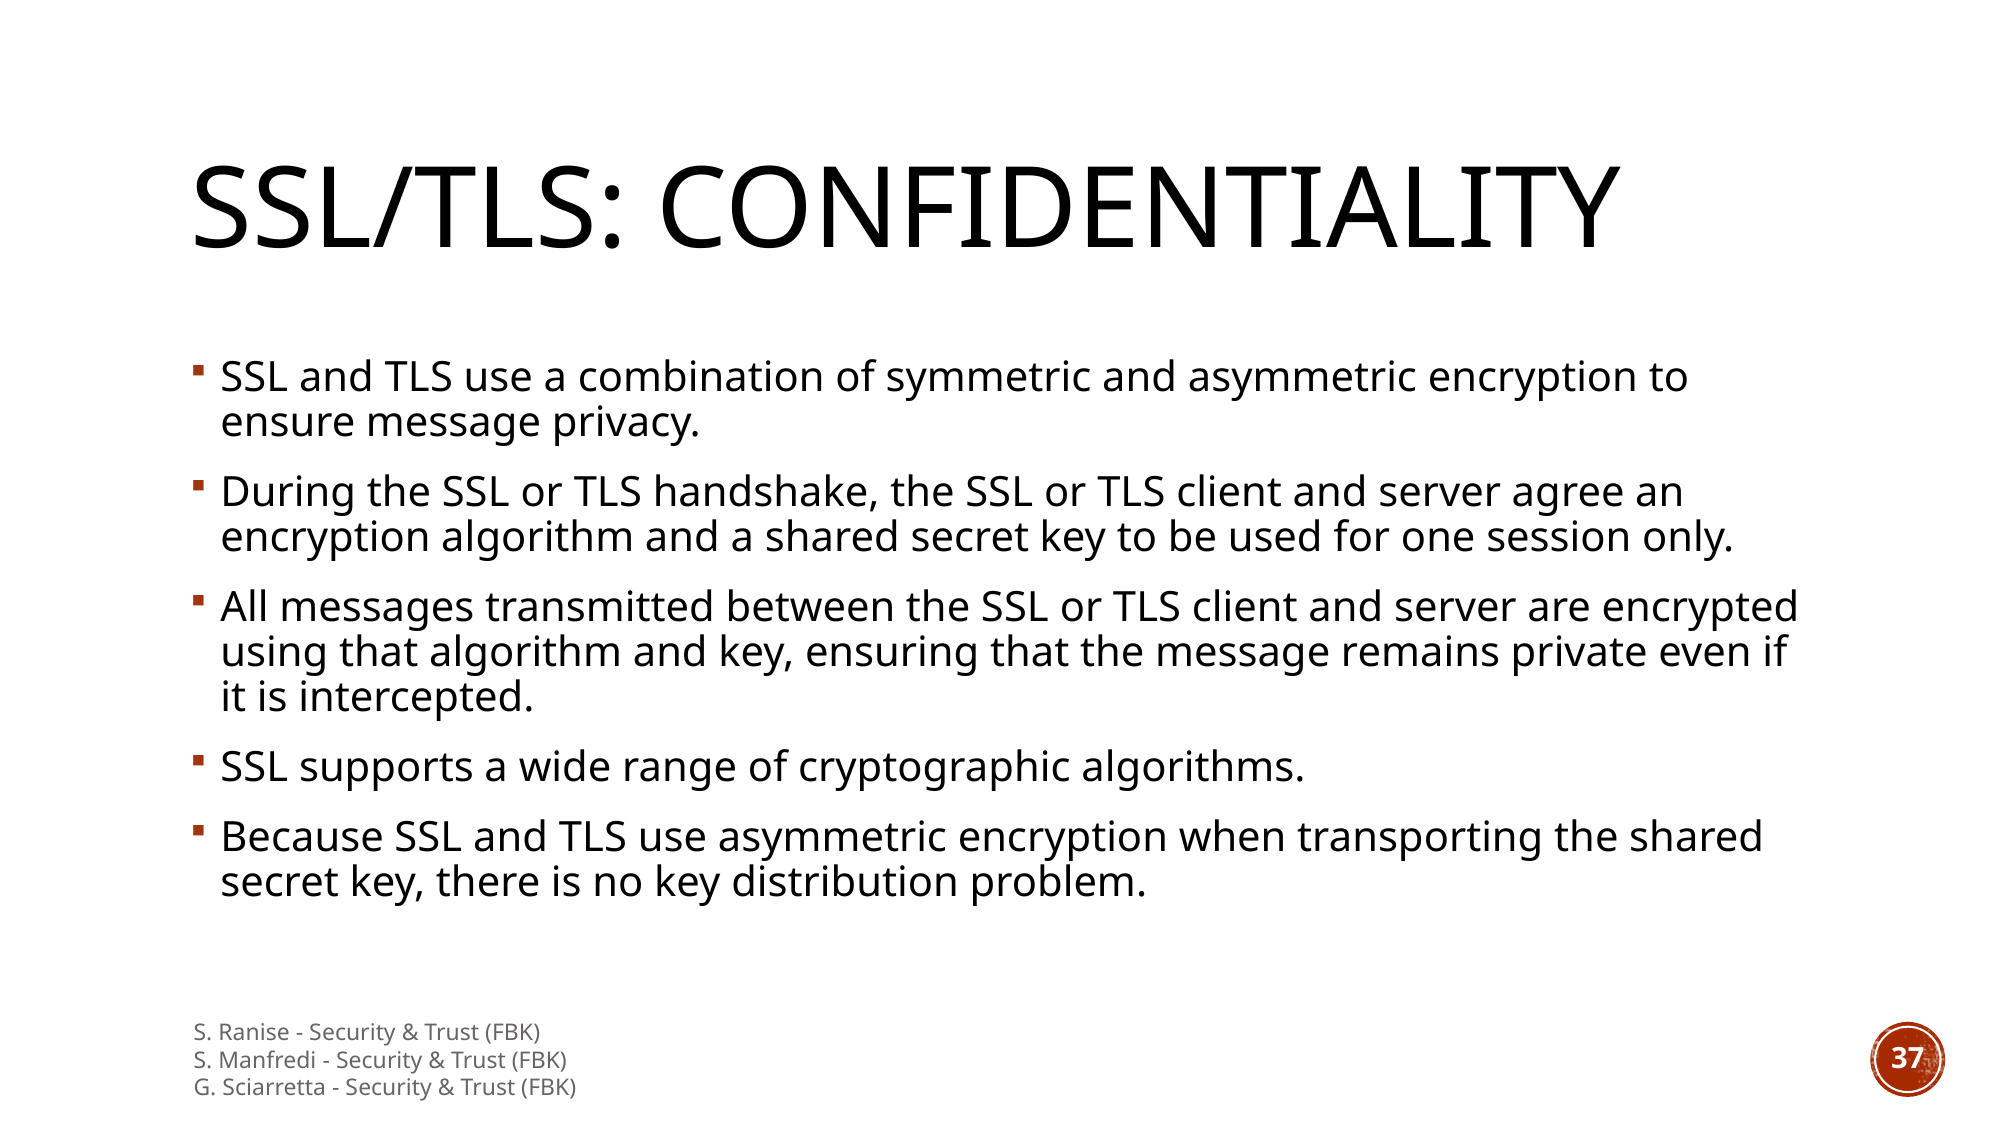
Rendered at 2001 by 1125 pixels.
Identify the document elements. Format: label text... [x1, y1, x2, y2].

slide_number 36 [1855, 1028, 1961, 1089]
footer S. Ranise - Security & Trust (FBK) S. Manfredi - Security & Trust (FBK) G. Sciarretta - Security & Trust (FBK) [178, 1028, 1217, 1089]
title SSL/TLS: confidentiality [175, 79, 1826, 344]
list SSL and TLS use a combination of symmetric and asymmetric encryption to ensure message privacy. During the SSL or TLS handshake, the SSL or TLS client and server agree an encryption algorithm and a shared secret key to be used for one session only. All messages transmitted between the SSL or TLS client and server are encrypted using that algorithm and key, ensuring that the message remains private even if it is intercepted. SSL supports a wide range of cryptographic algorithms. Because SSL and TLS use asymmetric encryption when transporting the shared secret key, there is no key distribution problem. [175, 347, 1826, 1065]
